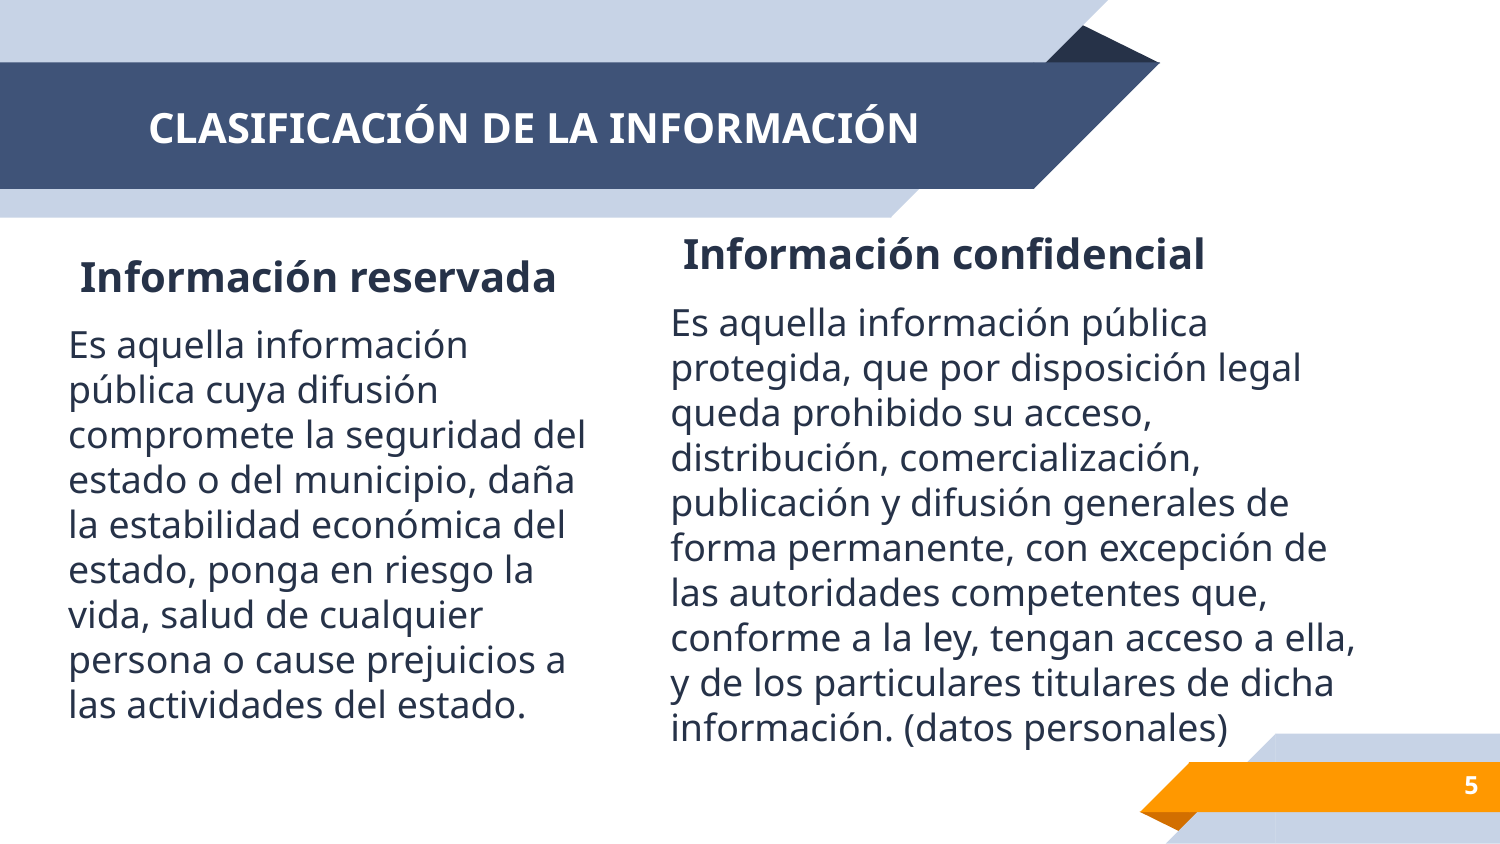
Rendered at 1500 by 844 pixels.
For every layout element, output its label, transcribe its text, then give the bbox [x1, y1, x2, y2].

text_box Información confidencial Es aquella información pública protegida, que por disposición legal queda prohibido su acceso, distribución, comercialización, publicación y difusión generales de forma permanente, con excepción de las autoridades competentes que, conforme a la ley, tengan acceso a ella, y de los particulares titulares de dicha información. (datos personales) [655, 221, 1381, 756]
slide_number 5 [1249, 760, 1494, 813]
title CLASIFICACIÓN DE LA INFORMACIÓN [133, 64, 1035, 190]
list Información reservada Es aquella información pública cuya difusión compromete la seguridad del estado o del municipio, daña la estabilidad económica del estado, ponga en riesgo la vida, salud de cualquier persona o cause prejuicios a las actividades del estado. [53, 221, 621, 756]
